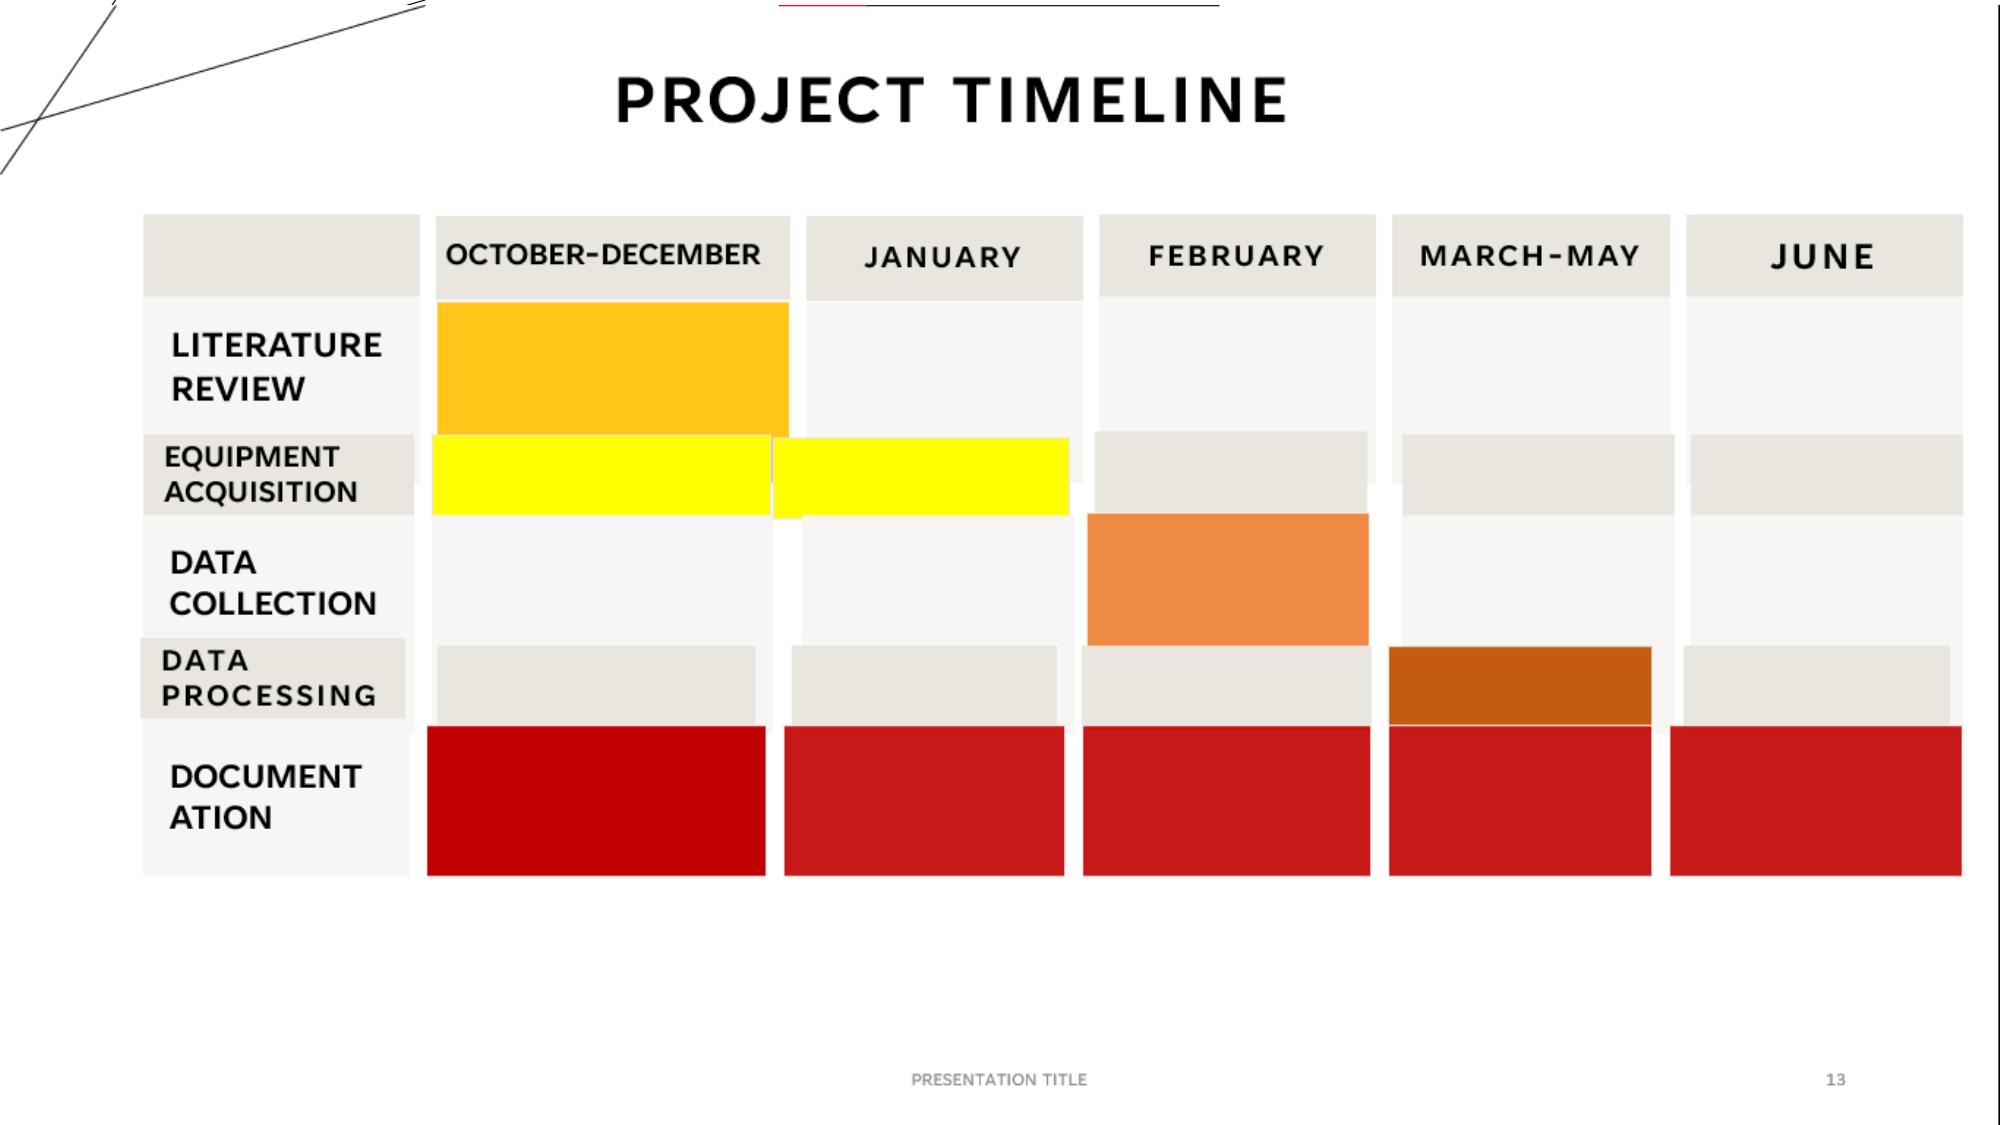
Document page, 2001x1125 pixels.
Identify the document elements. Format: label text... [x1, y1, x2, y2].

picture [0, 5, 2000, 1125]
title PROJECT TIMELINE [90, 0, 1815, 5]
